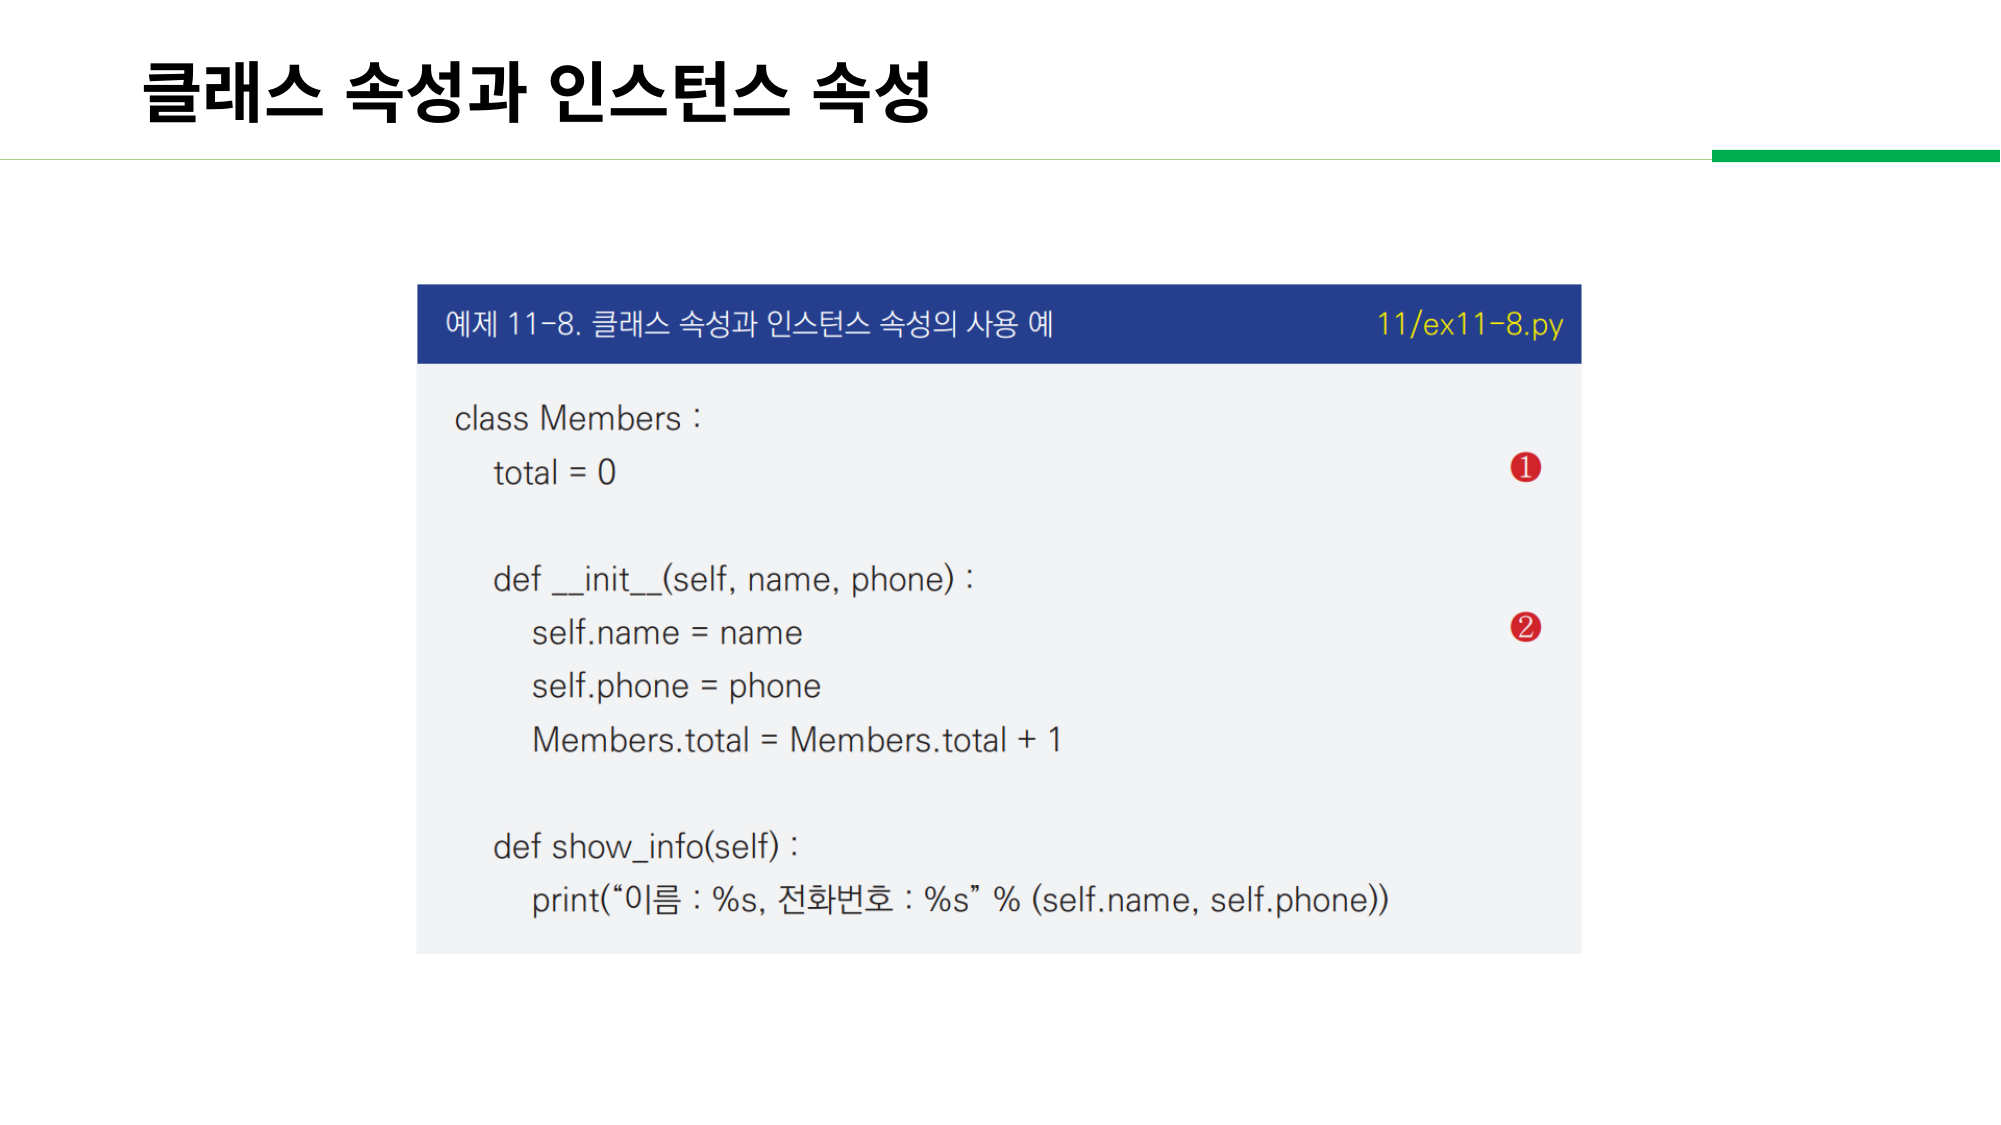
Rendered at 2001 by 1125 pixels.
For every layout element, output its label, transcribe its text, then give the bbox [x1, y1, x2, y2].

text_box [1711, 149, 2000, 159]
text_box 클래스 속성과 인스턴스 속성 [126, 43, 1587, 139]
picture [407, 275, 1593, 954]
